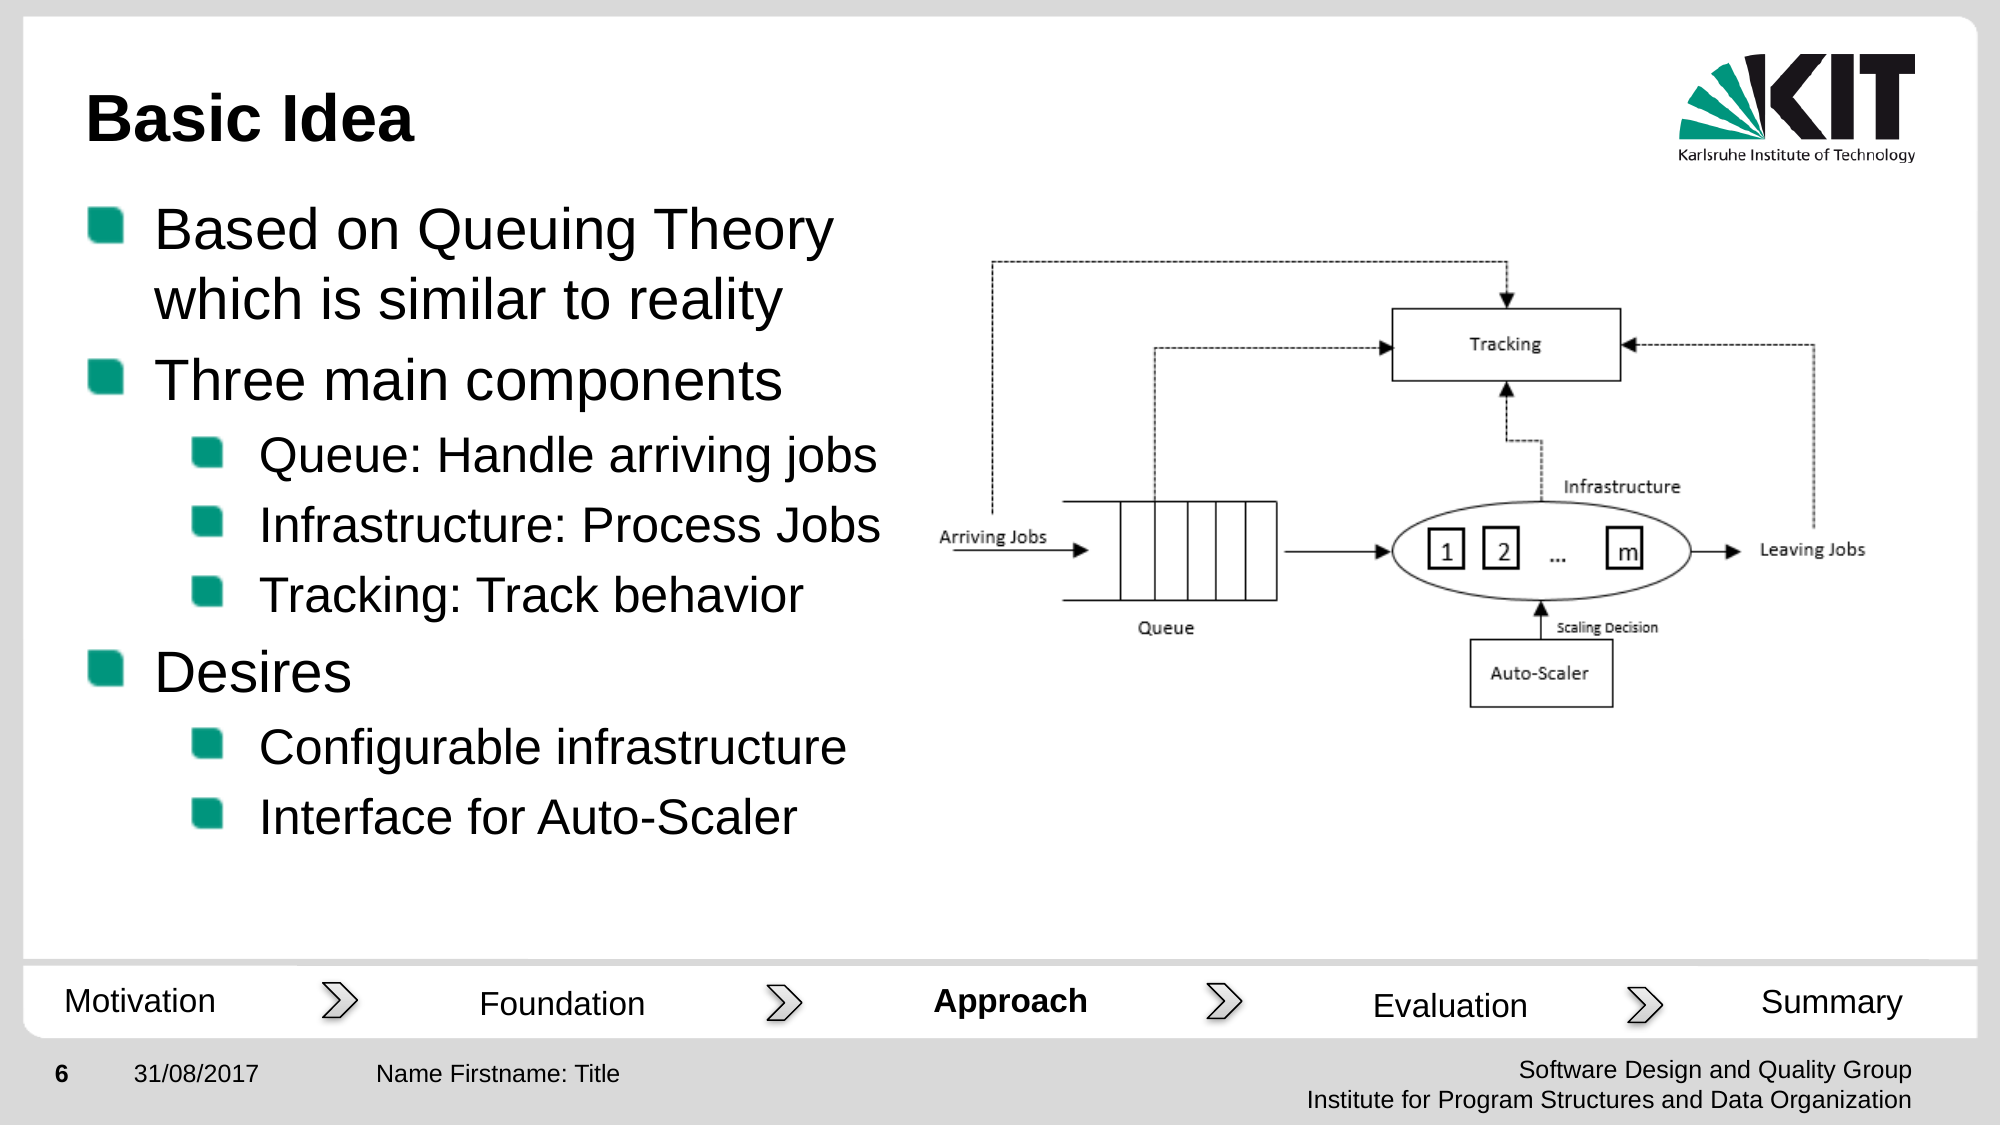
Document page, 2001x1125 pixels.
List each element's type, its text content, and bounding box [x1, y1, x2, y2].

picture [0, 0, 2000, 1125]
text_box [15, 962, 2000, 1034]
title Basic Idea [85, 62, 1598, 156]
list Based on Queuing Theory which is similar to reality Three main components Queue: Handle arriving jobs Infrastructure: Process Jobs Tracking: Track behavior Desires Configurable infrastructure Interface for Auto-Scaler [85, 190, 1001, 935]
